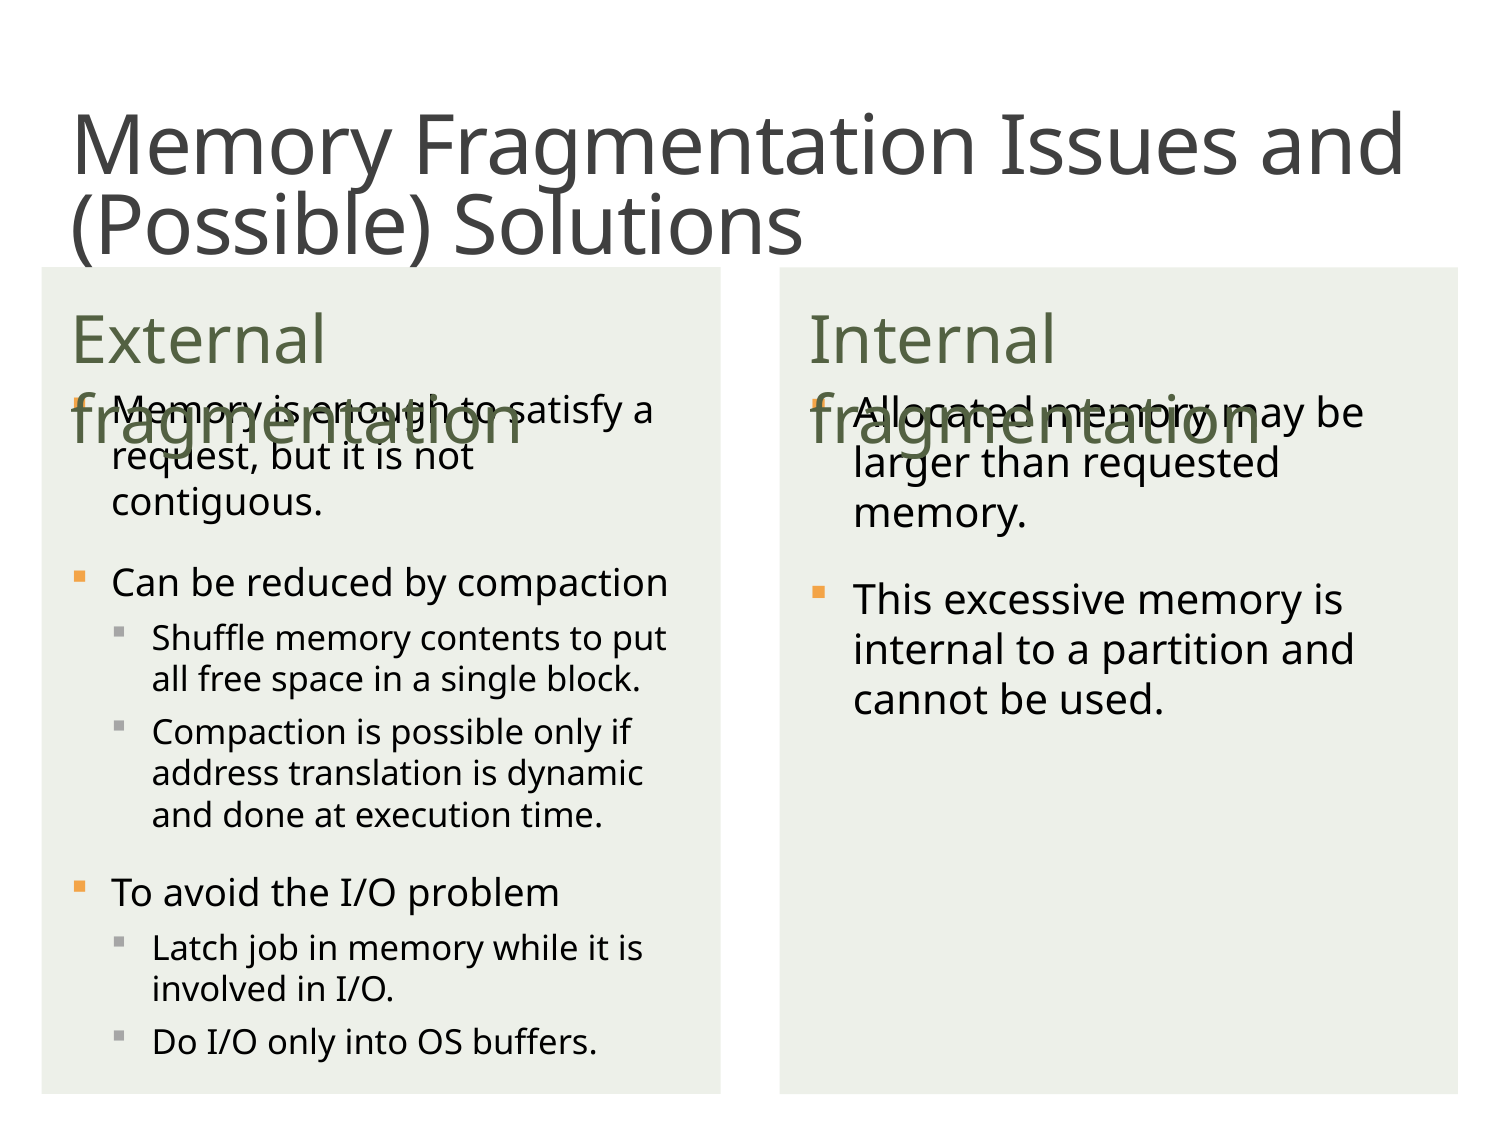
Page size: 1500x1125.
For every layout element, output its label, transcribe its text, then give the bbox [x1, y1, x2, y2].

text_box [779, 266, 1459, 1095]
title Memory Fragmentation Issues and (Possible) Solutions [70, 104, 1430, 238]
list Internal fragmentation [809, 296, 1430, 386]
list External fragmentation [70, 296, 691, 386]
text_box [41, 266, 721, 1095]
list Allocated memory may be larger than requested memory. This excessive memory is internal to a partition and cannot be used. [809, 386, 1430, 1065]
list Memory is enough to satisfy a request, but it is not contiguous. Can be reduced by compaction Shuffle memory contents to put all free space in a single block. Compaction is possible only if address translation is dynamic and done at execution time. To avoid the I/O problem Latch job in memory while it is involved in I/O. Do I/O only into OS buffers. [70, 386, 691, 1065]
